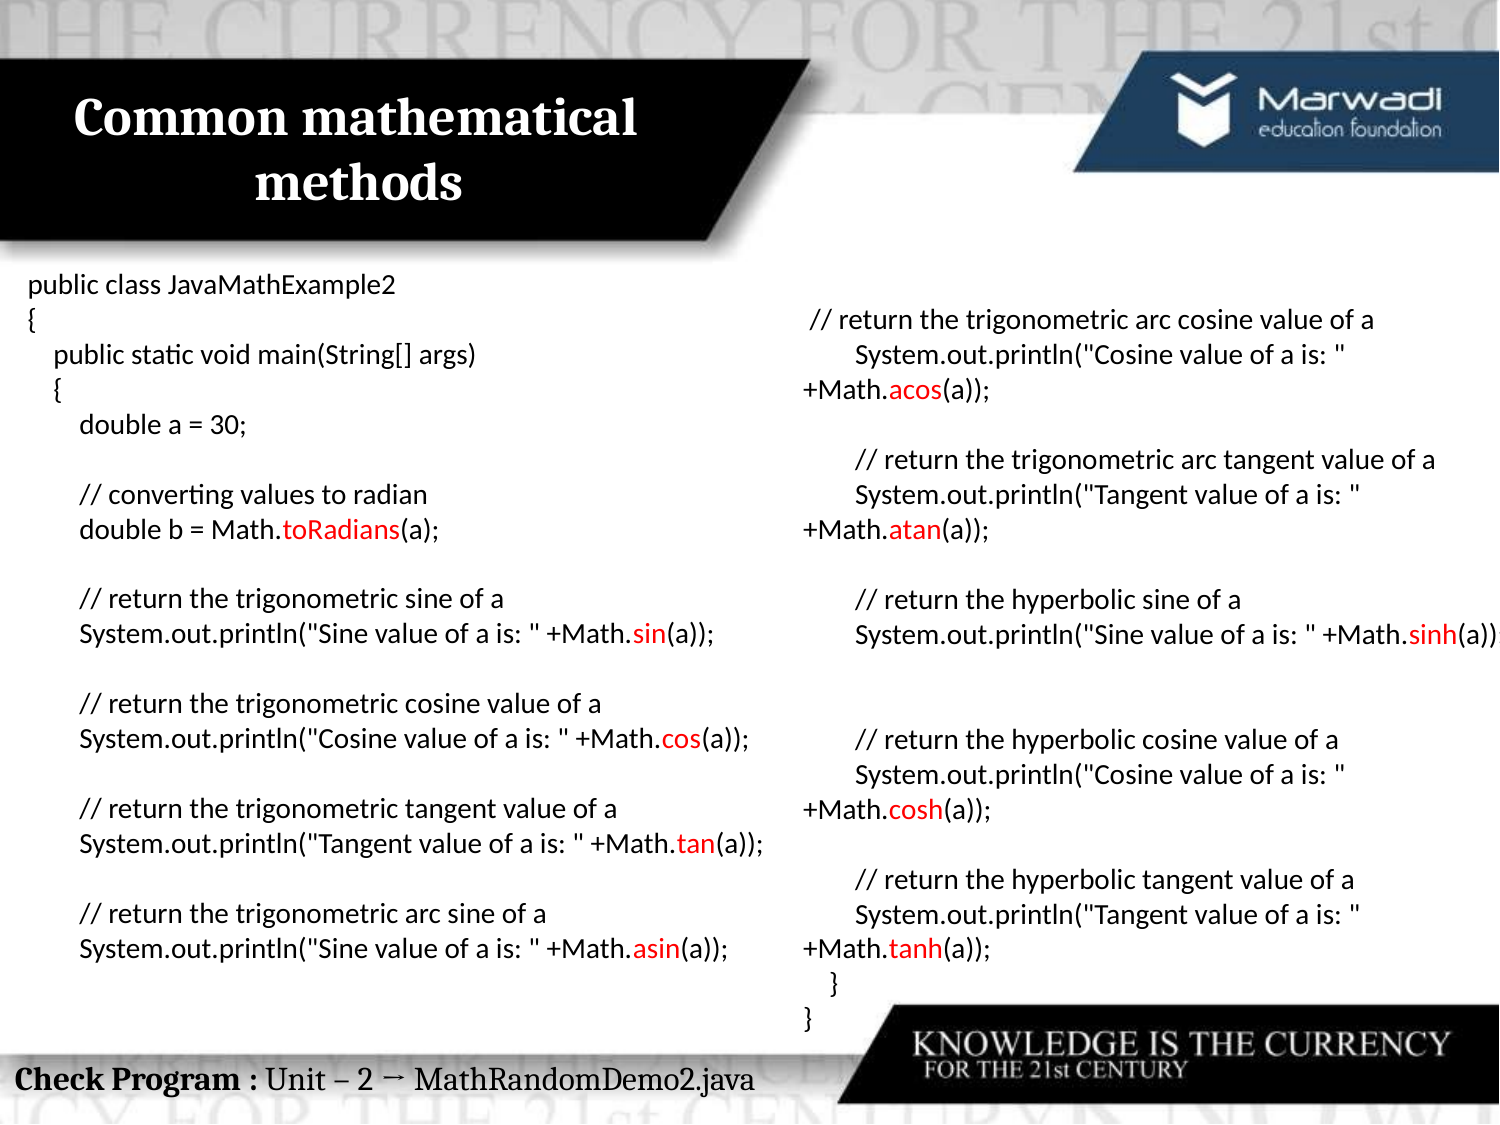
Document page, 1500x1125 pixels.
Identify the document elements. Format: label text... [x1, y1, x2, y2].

text_box // return the trigonometric arc cosine value of a System.out.println("Cosine value of a is: " +Math.acos(a)); // return the trigonometric arc tangent value of a System.out.println("Tangent value of a is: " +Math.atan(a)); // return the hyperbolic sine of a System.out.println("Sine value of a is: " +Math.sinh(a)); // return the hyperbolic cosine value of a System.out.println("Cosine value of a is: " +Math.cosh(a)); // return the hyperbolic tangent value of a System.out.println("Tangent value of a is: " +Math.tanh(a)); } } [788, 293, 1500, 1043]
text_box public class JavaMathExample2 { public static void main(String[] args) { double a = 30; // converting values to radian double b = Math.toRadians(a); // return the trigonometric sine of a System.out.println("Sine value of a is: " +Math.sin(a)); // return the trigonometric cosine value of a System.out.println("Cosine value of a is: " +Math.cos(a)); // return the trigonometric tangent value of a System.out.println("Tangent value of a is: " +Math.tan(a)); // return the trigonometric arc sine of a System.out.println("Sine value of a is: " +Math.asin(a)); [12, 257, 789, 1042]
picture [0, 0, 1499, 1124]
text_box Check Program : Unit – 2 → MathRandomDemo2.java [12, 1054, 789, 1097]
title Common mathematical methods [72, 78, 652, 257]
